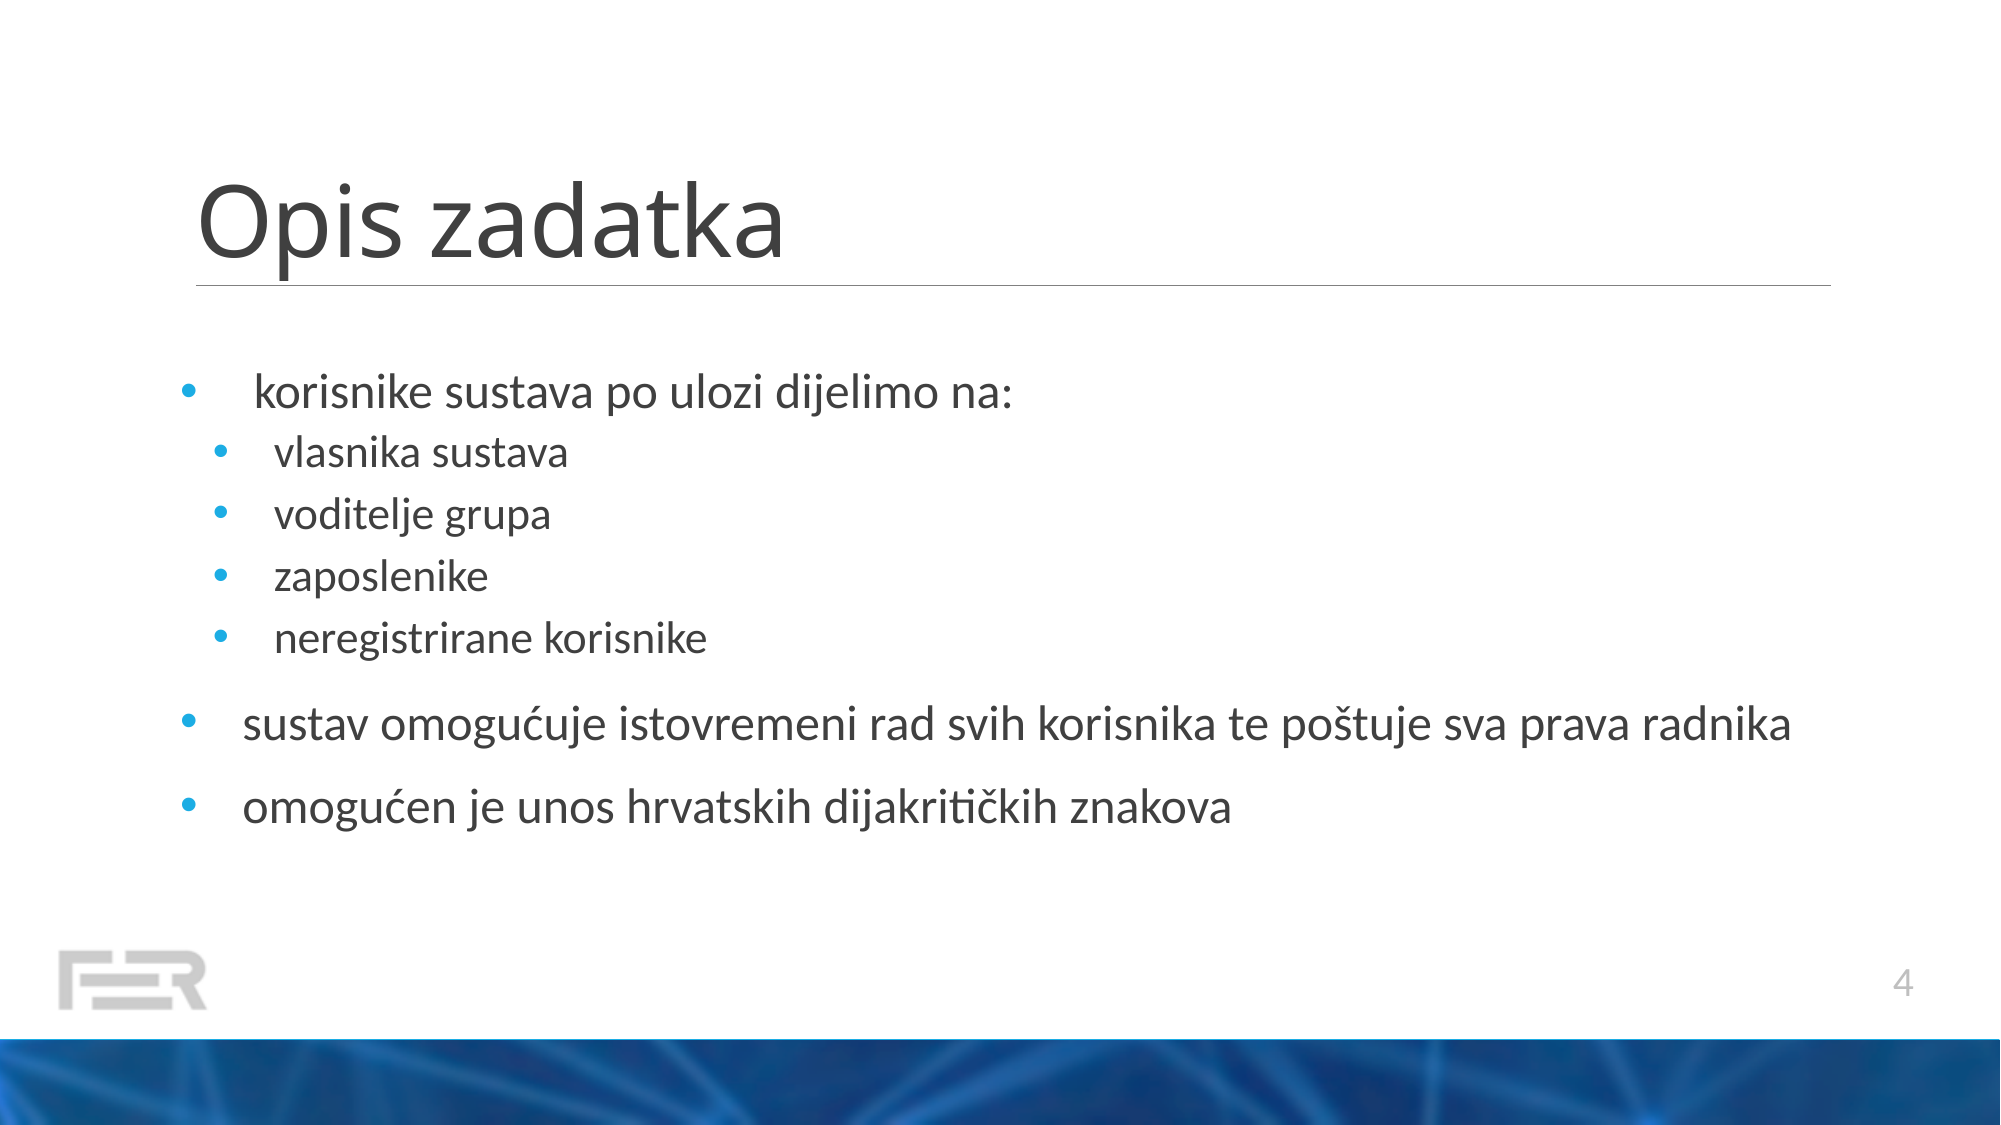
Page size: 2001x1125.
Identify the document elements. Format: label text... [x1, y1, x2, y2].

text_box 4 [1853, 938, 1962, 1023]
title Opis zadatka [180, 47, 1830, 285]
picture [37, 937, 222, 1024]
picture [0, 1039, 2000, 1125]
list korisnike sustava po ulozi dijelimo na: vlasnika sustava voditelje grupa zaposlenike neregistrirane korisnike sustav omogućuje istovremeni rad svih korisnika te poštuje sva prava radnika omogućen je unos hrvatskih dijakritičkih znakova [180, 358, 1830, 963]
